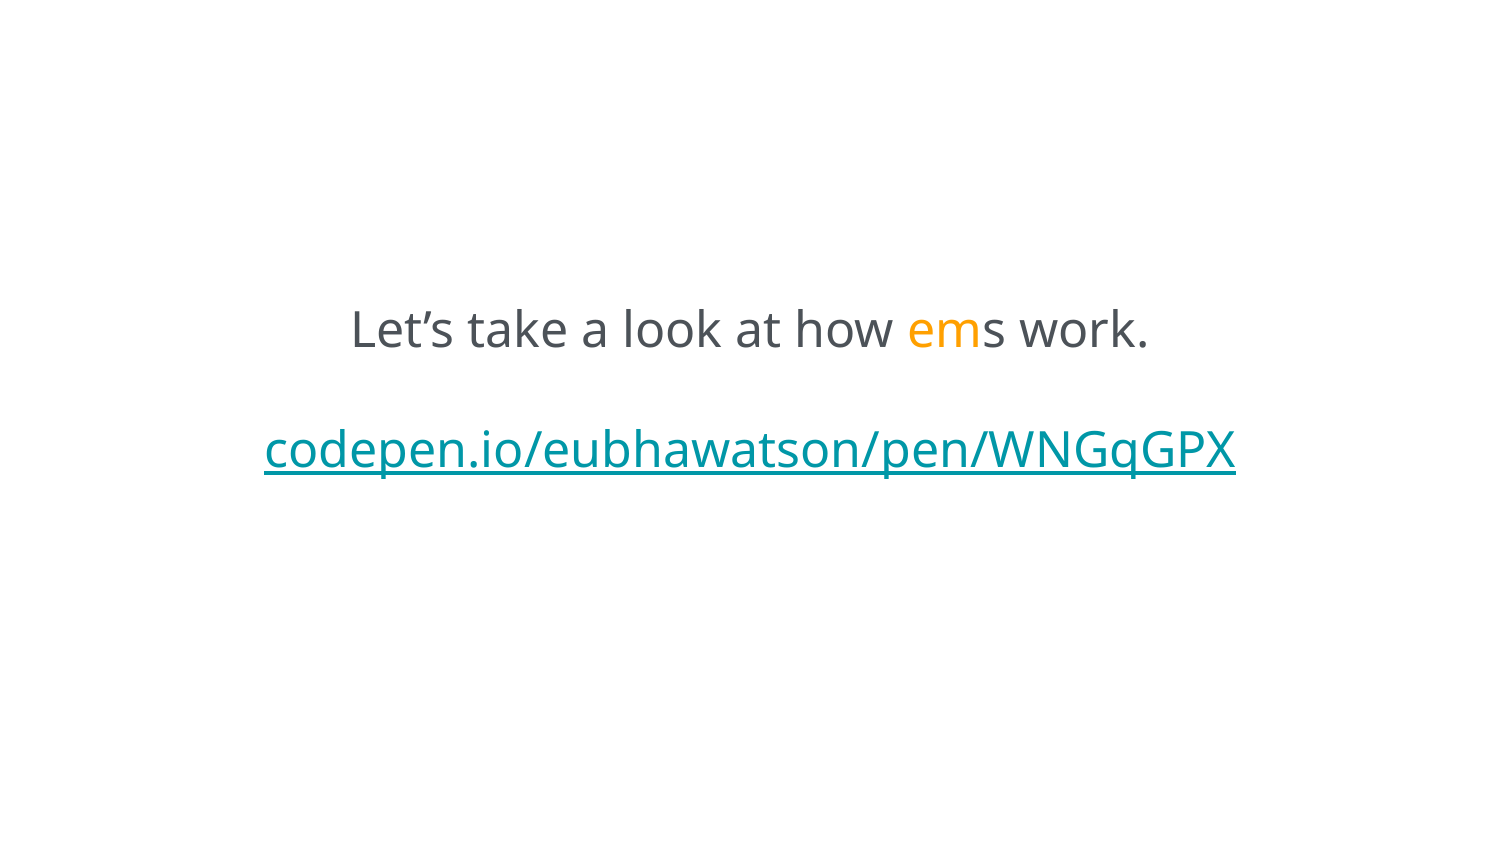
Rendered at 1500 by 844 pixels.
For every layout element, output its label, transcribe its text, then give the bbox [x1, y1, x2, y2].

text_box Let’s take a look at how ems work. codepen.io/eubhawatson/pen/WNGqGPX [148, 190, 1352, 654]
